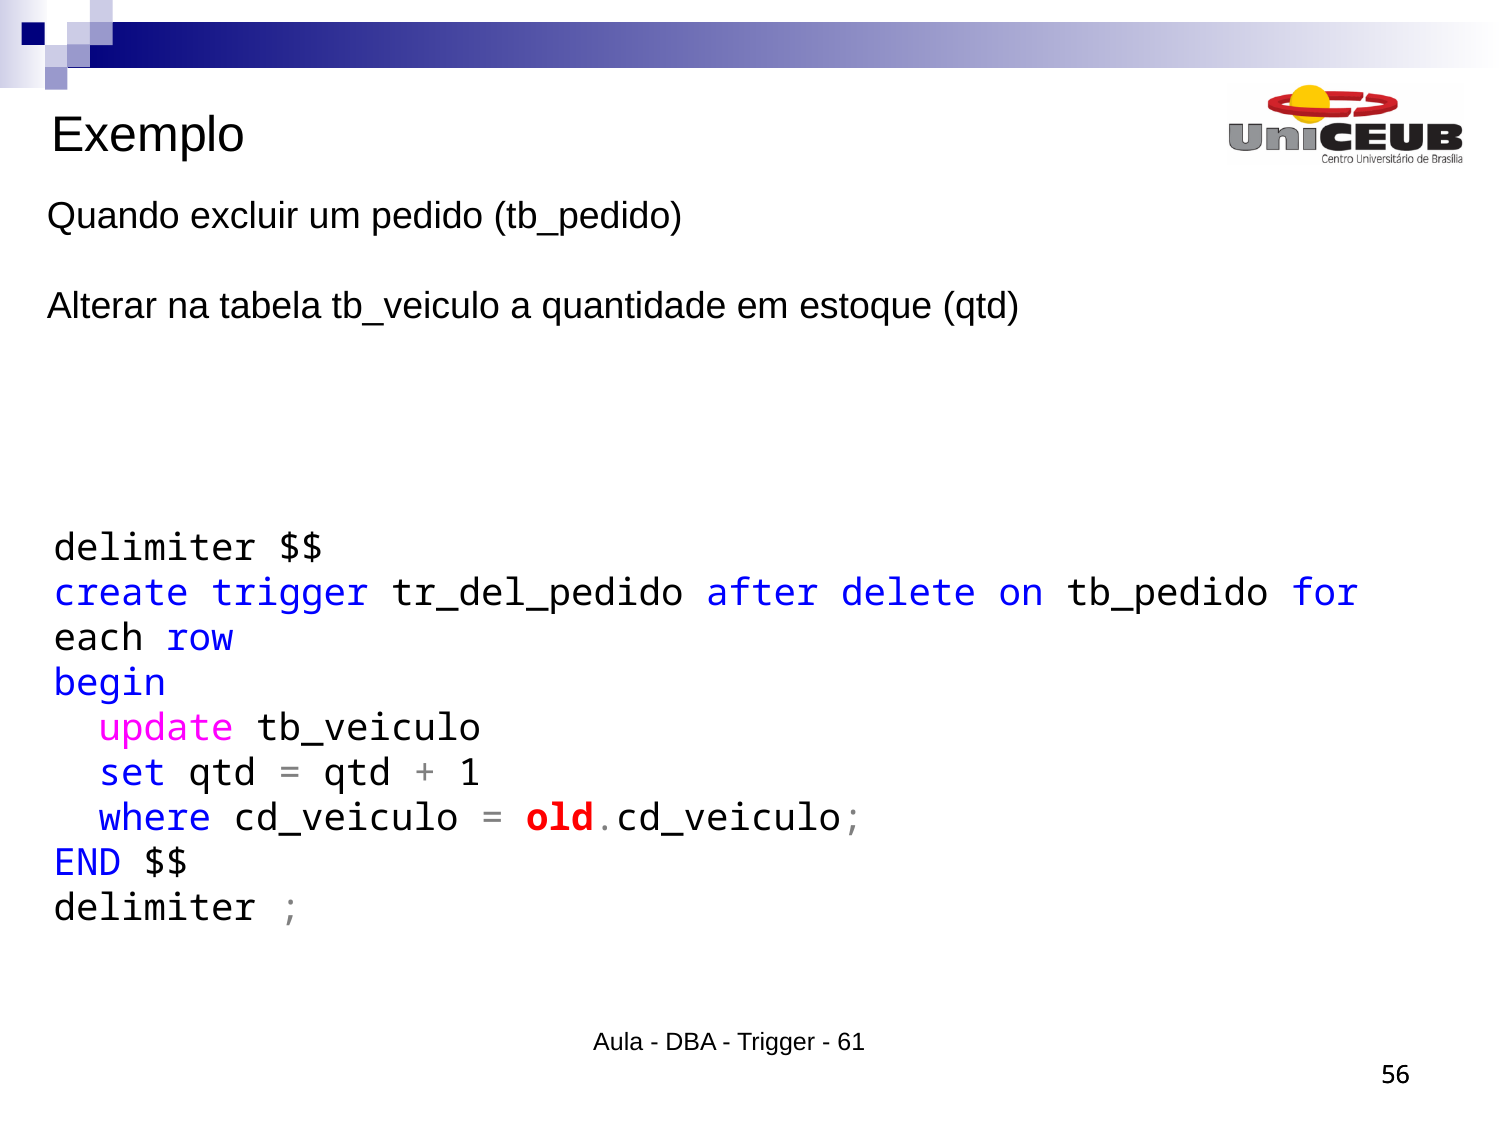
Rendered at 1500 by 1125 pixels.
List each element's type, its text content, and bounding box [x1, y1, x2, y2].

title Exemplo [36, 18, 1387, 123]
text_box delimiter $$ create trigger tr_del_pedido after delete on tb_pedido for each row begin update tb_veiculo set qtd = qtd + 1 where cd_veiculo = old.cd_veiculo; END $$ delimiter ; [38, 515, 1464, 895]
text_box Quando excluir um pedido (tb_pedido) Alterar na tabela tb_veiculo a quantidade em estoque (qtd) [31, 123, 1382, 349]
slide_number 56 [1074, 1025, 1425, 1100]
footer Aula - DBA - Trigger - 61 [275, 987, 1185, 1063]
title Exemplo [1382, 174, 1387, 244]
picture [1227, 83, 1464, 165]
